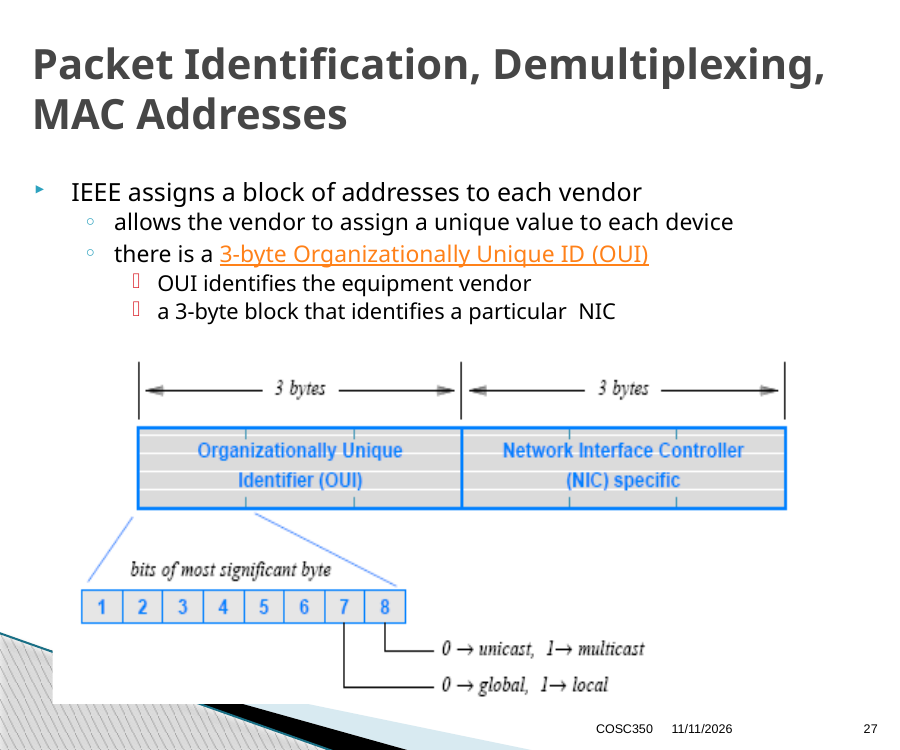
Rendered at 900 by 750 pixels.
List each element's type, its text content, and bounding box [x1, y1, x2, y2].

slide_number 27 [852, 700, 888, 741]
list IEEE assigns a block of addresses to each vendor allows the vendor to assign a unique value to each device there is a 3-byte Organizationally Unique ID (OUI) OUI identifies the equipment vendor a 3-byte block that identifies a particular NIC [24, 174, 880, 417]
footer COSC350 [431, 715, 663, 741]
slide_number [663, 700, 852, 741]
picture [52, 349, 818, 704]
title Packet Identification, Demultiplexing, MAC Addresses [22, 24, 878, 150]
